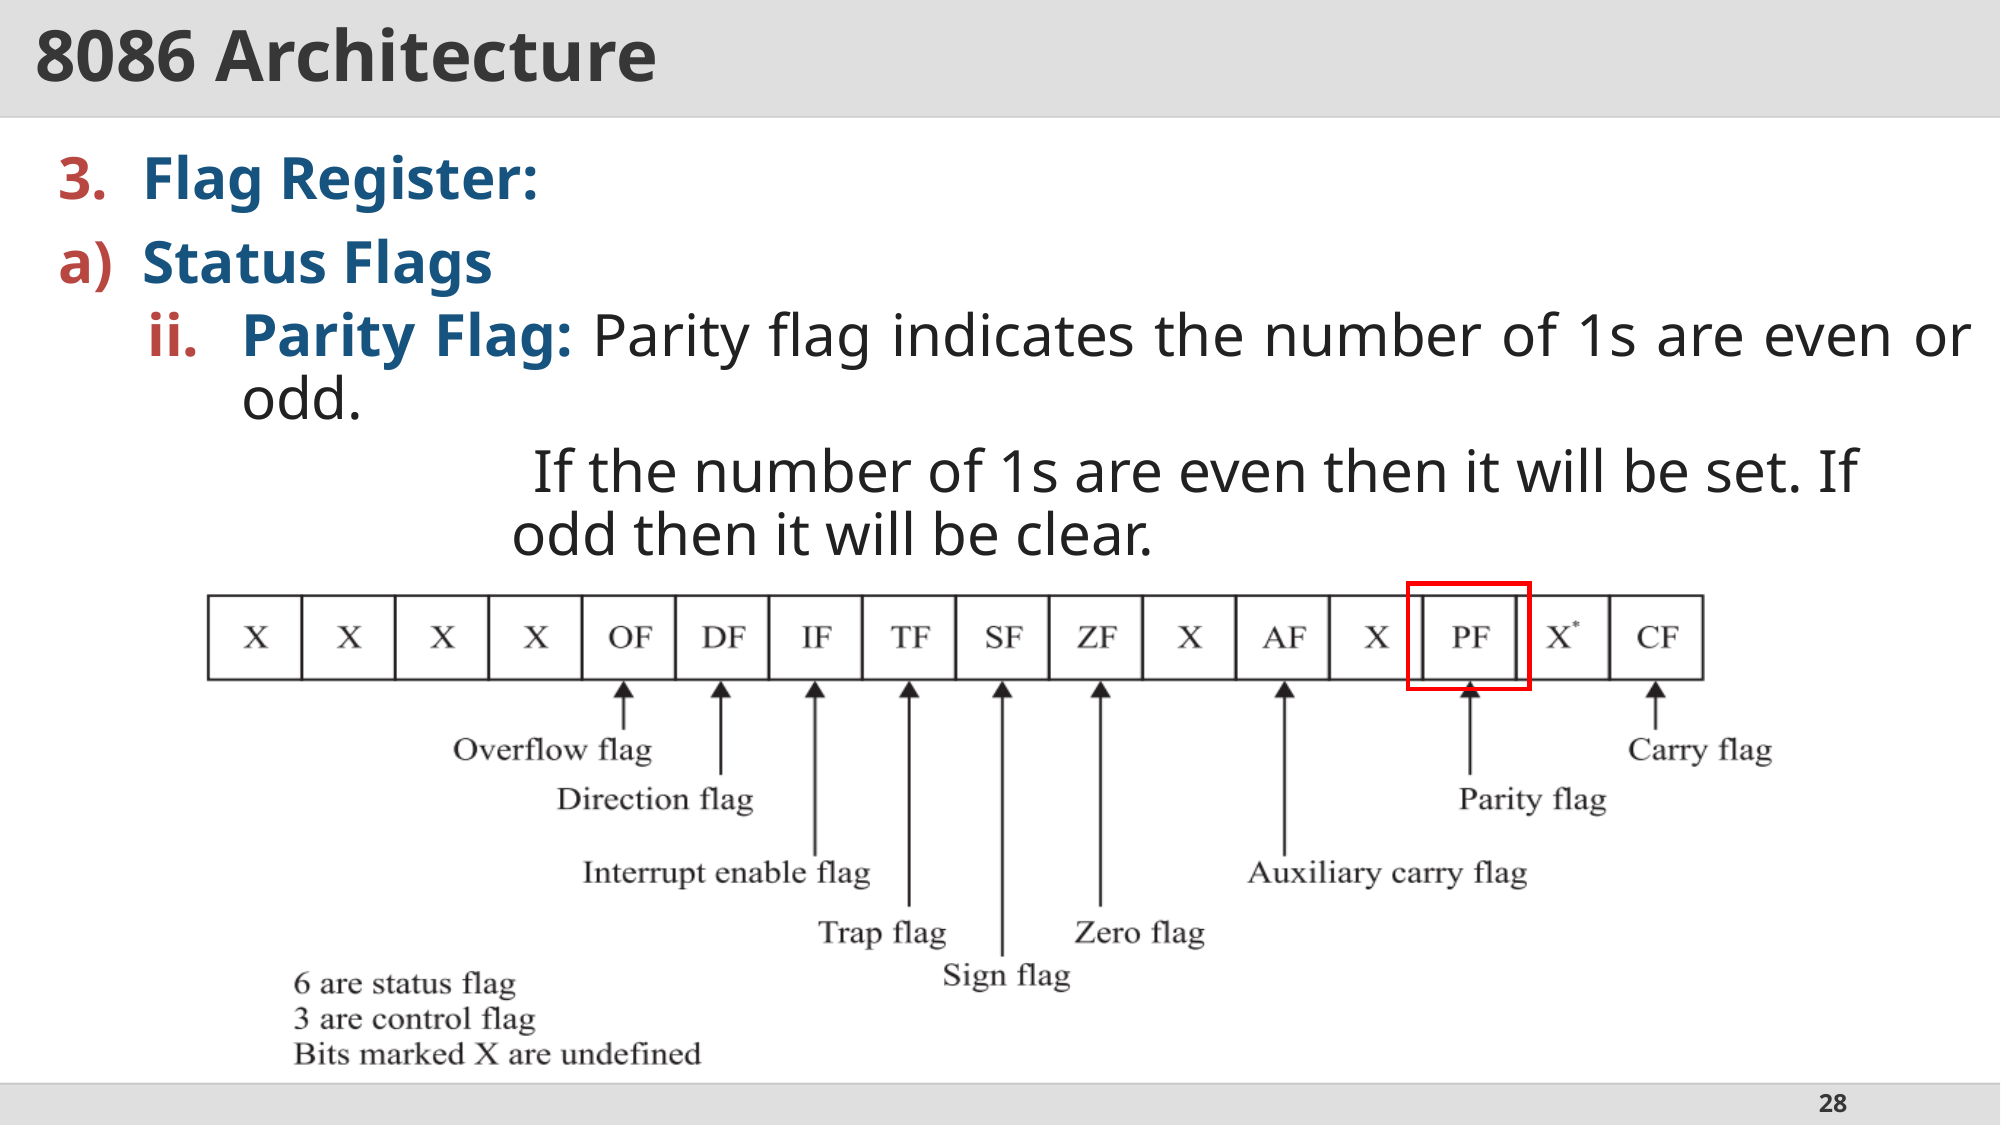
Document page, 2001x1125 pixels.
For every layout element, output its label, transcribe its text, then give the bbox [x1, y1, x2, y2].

picture [178, 576, 1778, 1074]
list Flag Register: Status Flags Parity Flag: Parity flag indicates the number of 1s are even or odd. If the number of 1s are even then it will be set. If odd then it will be clear. [43, 141, 1988, 1063]
title 8086 Architecture [0, 0, 2000, 117]
